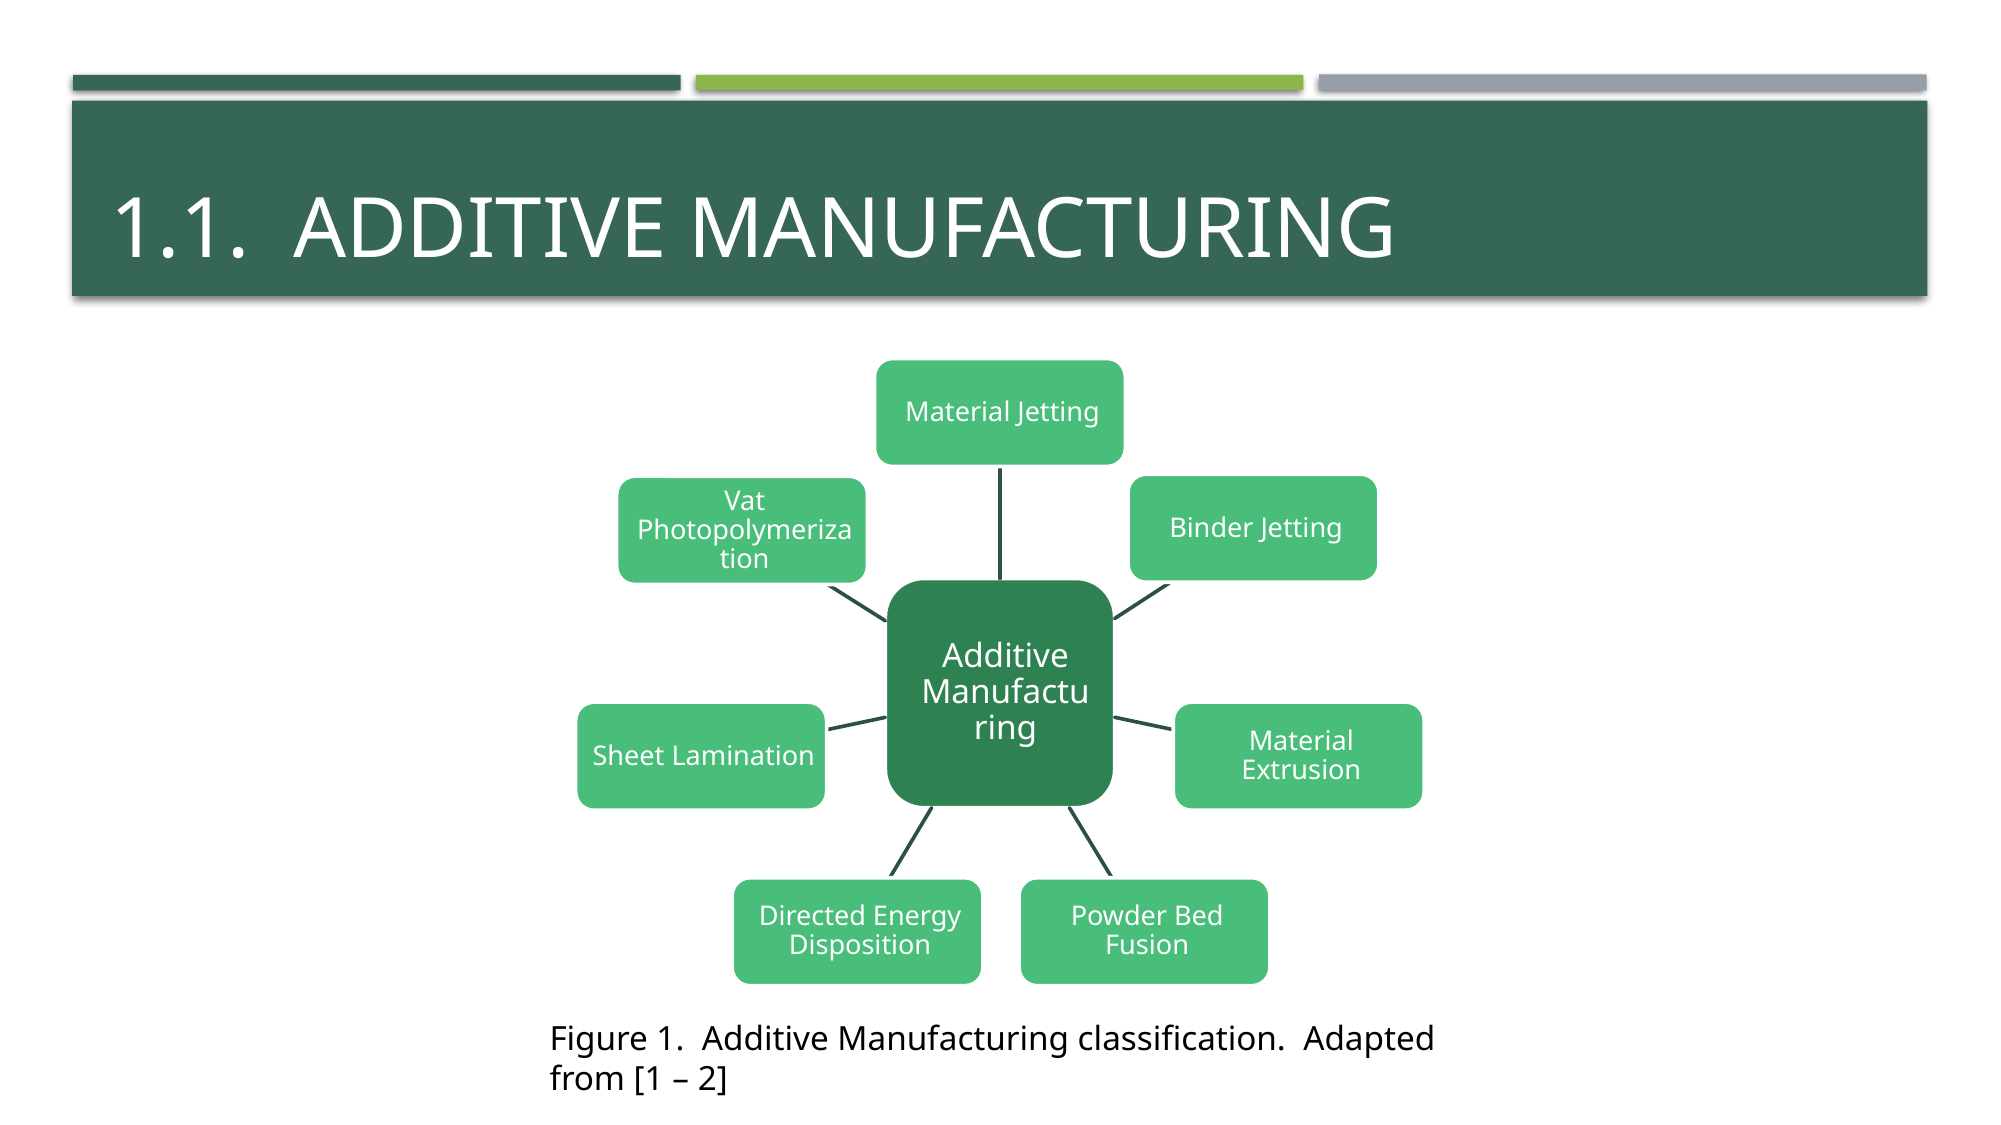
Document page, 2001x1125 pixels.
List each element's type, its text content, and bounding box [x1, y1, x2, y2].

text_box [407, 294, 1593, 1061]
text_box Figure 1. Additive Manufacturing classification. Adapted from [1 – 2] [534, 1069, 1531, 1105]
title 1.1. Additive manufacturing [95, 115, 1905, 282]
